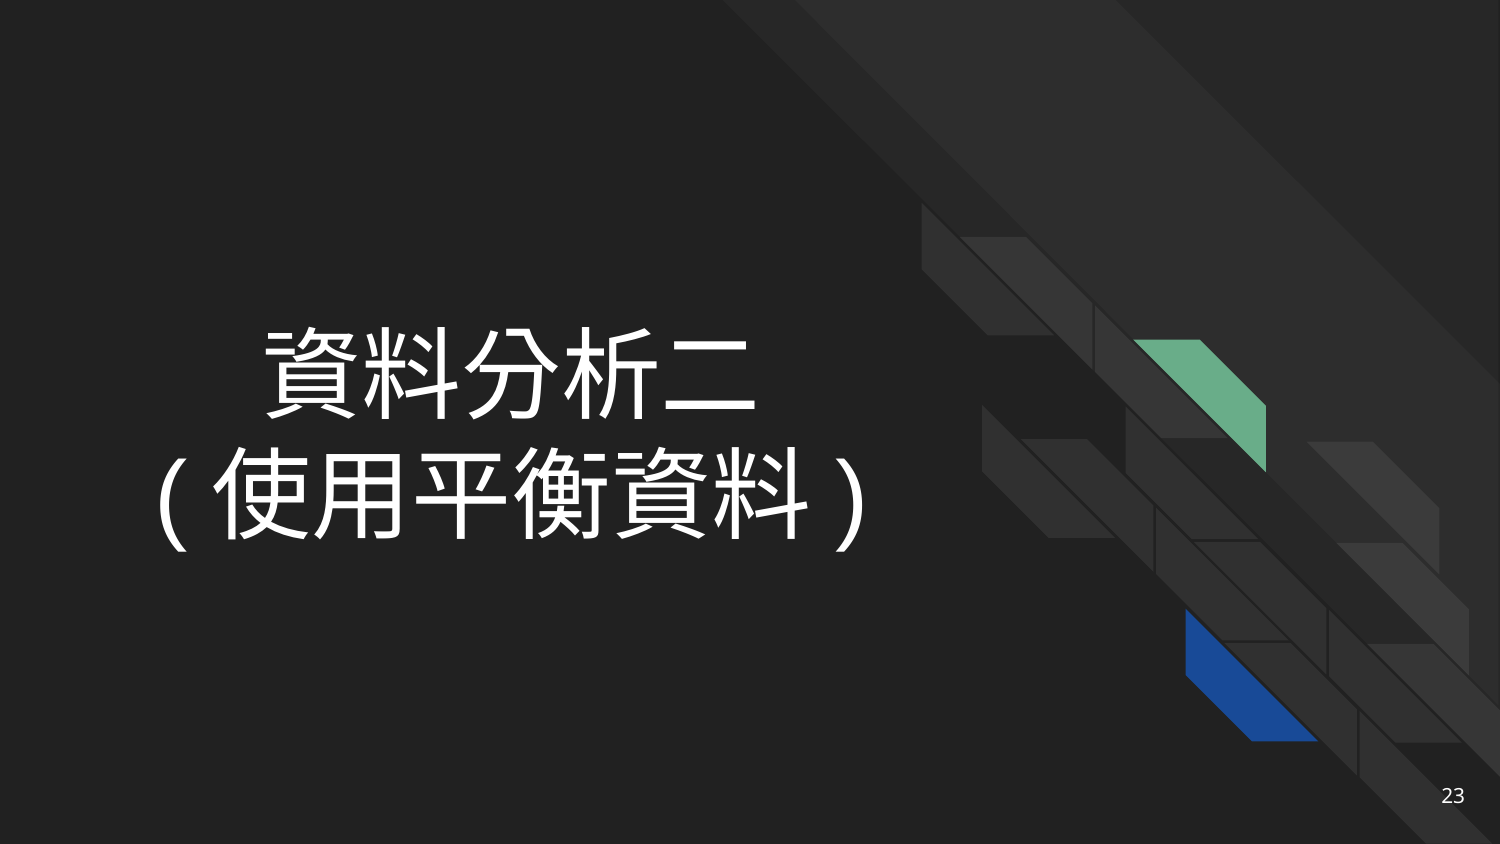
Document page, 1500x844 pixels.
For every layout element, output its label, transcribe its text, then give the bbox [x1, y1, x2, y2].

slide_number ‹#› [1389, 764, 1480, 830]
title 資料分析二 (使用平衡資料) [135, 336, 888, 526]
